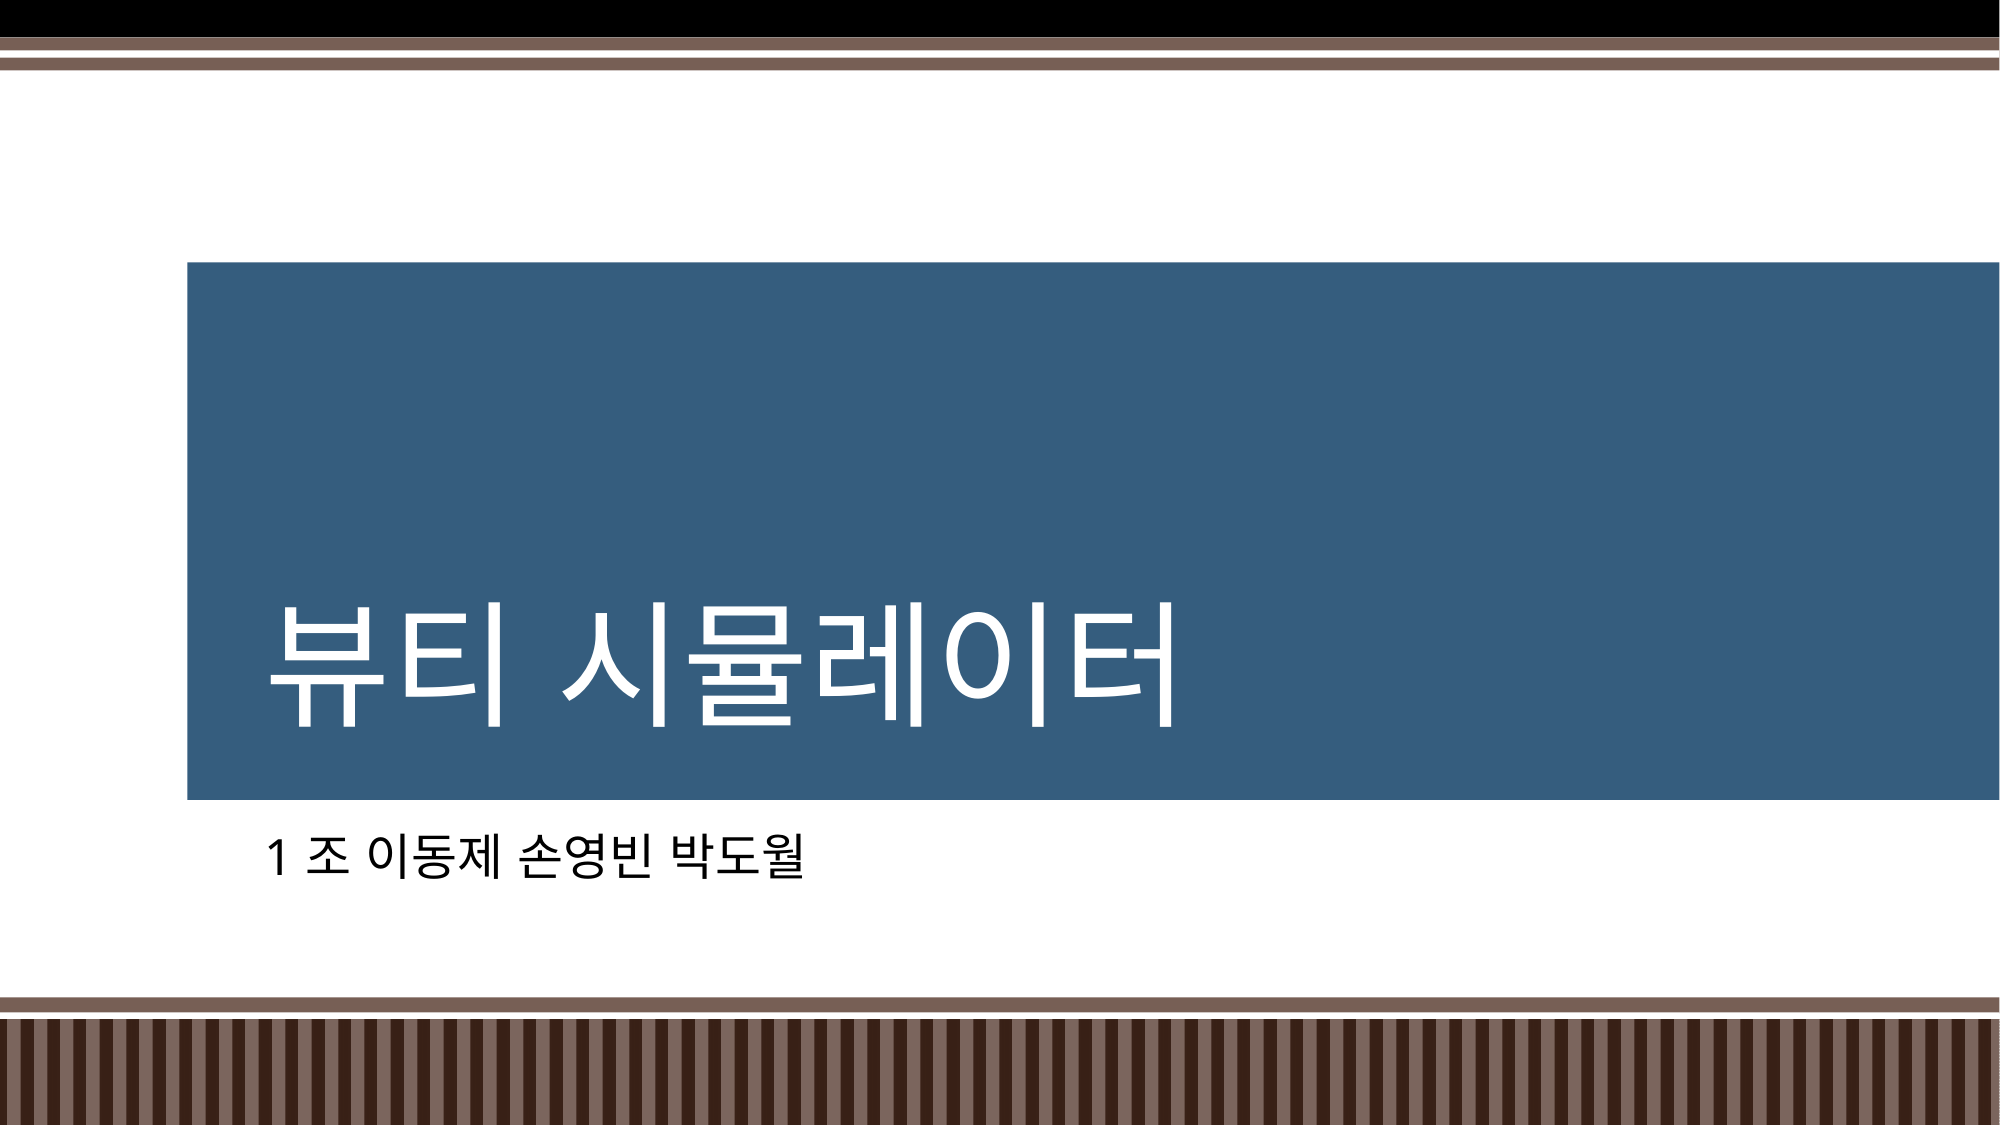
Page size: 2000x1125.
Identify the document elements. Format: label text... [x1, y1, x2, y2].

subtitle 1조 이동제 손영빈 박도월 [249, 825, 1600, 963]
title 뷰티 시뮬레이터 [249, 312, 1750, 750]
